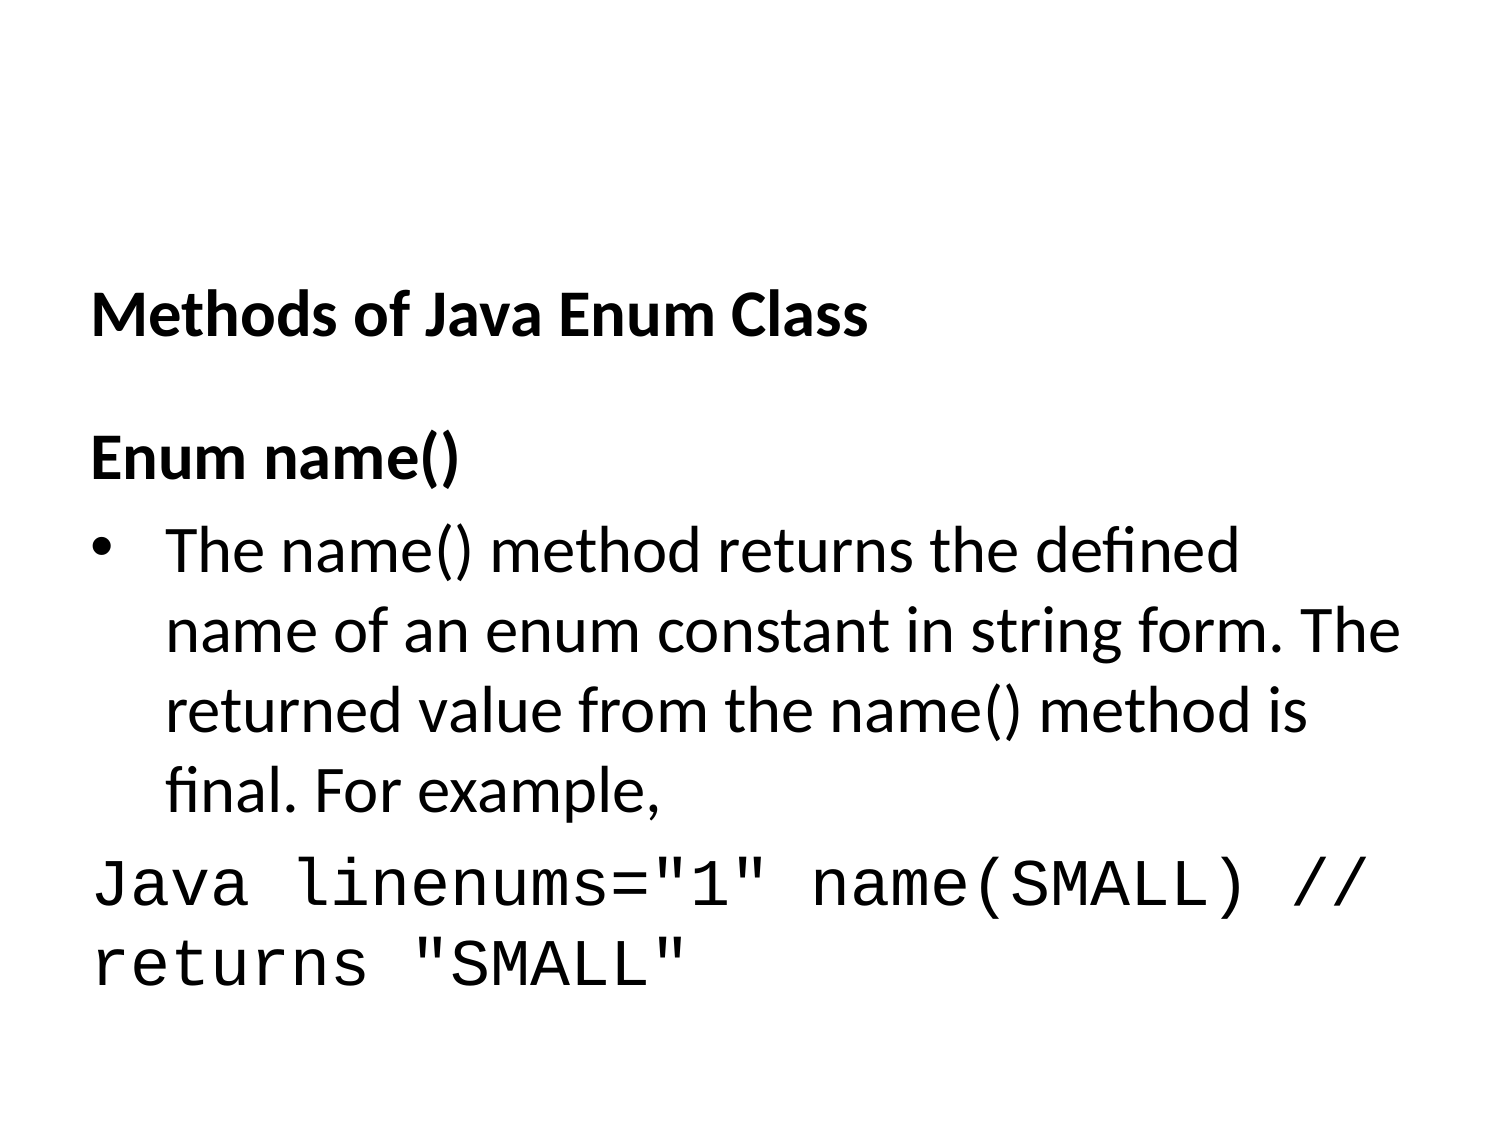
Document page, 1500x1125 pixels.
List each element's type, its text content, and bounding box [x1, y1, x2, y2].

list Methods of Java Enum Class Enum name() The name() method returns the defined name of an enum constant in string form. The returned value from the name() method is final. For example, Java linenums="1" name(SMALL) // returns "SMALL" [75, 262, 1425, 1005]
